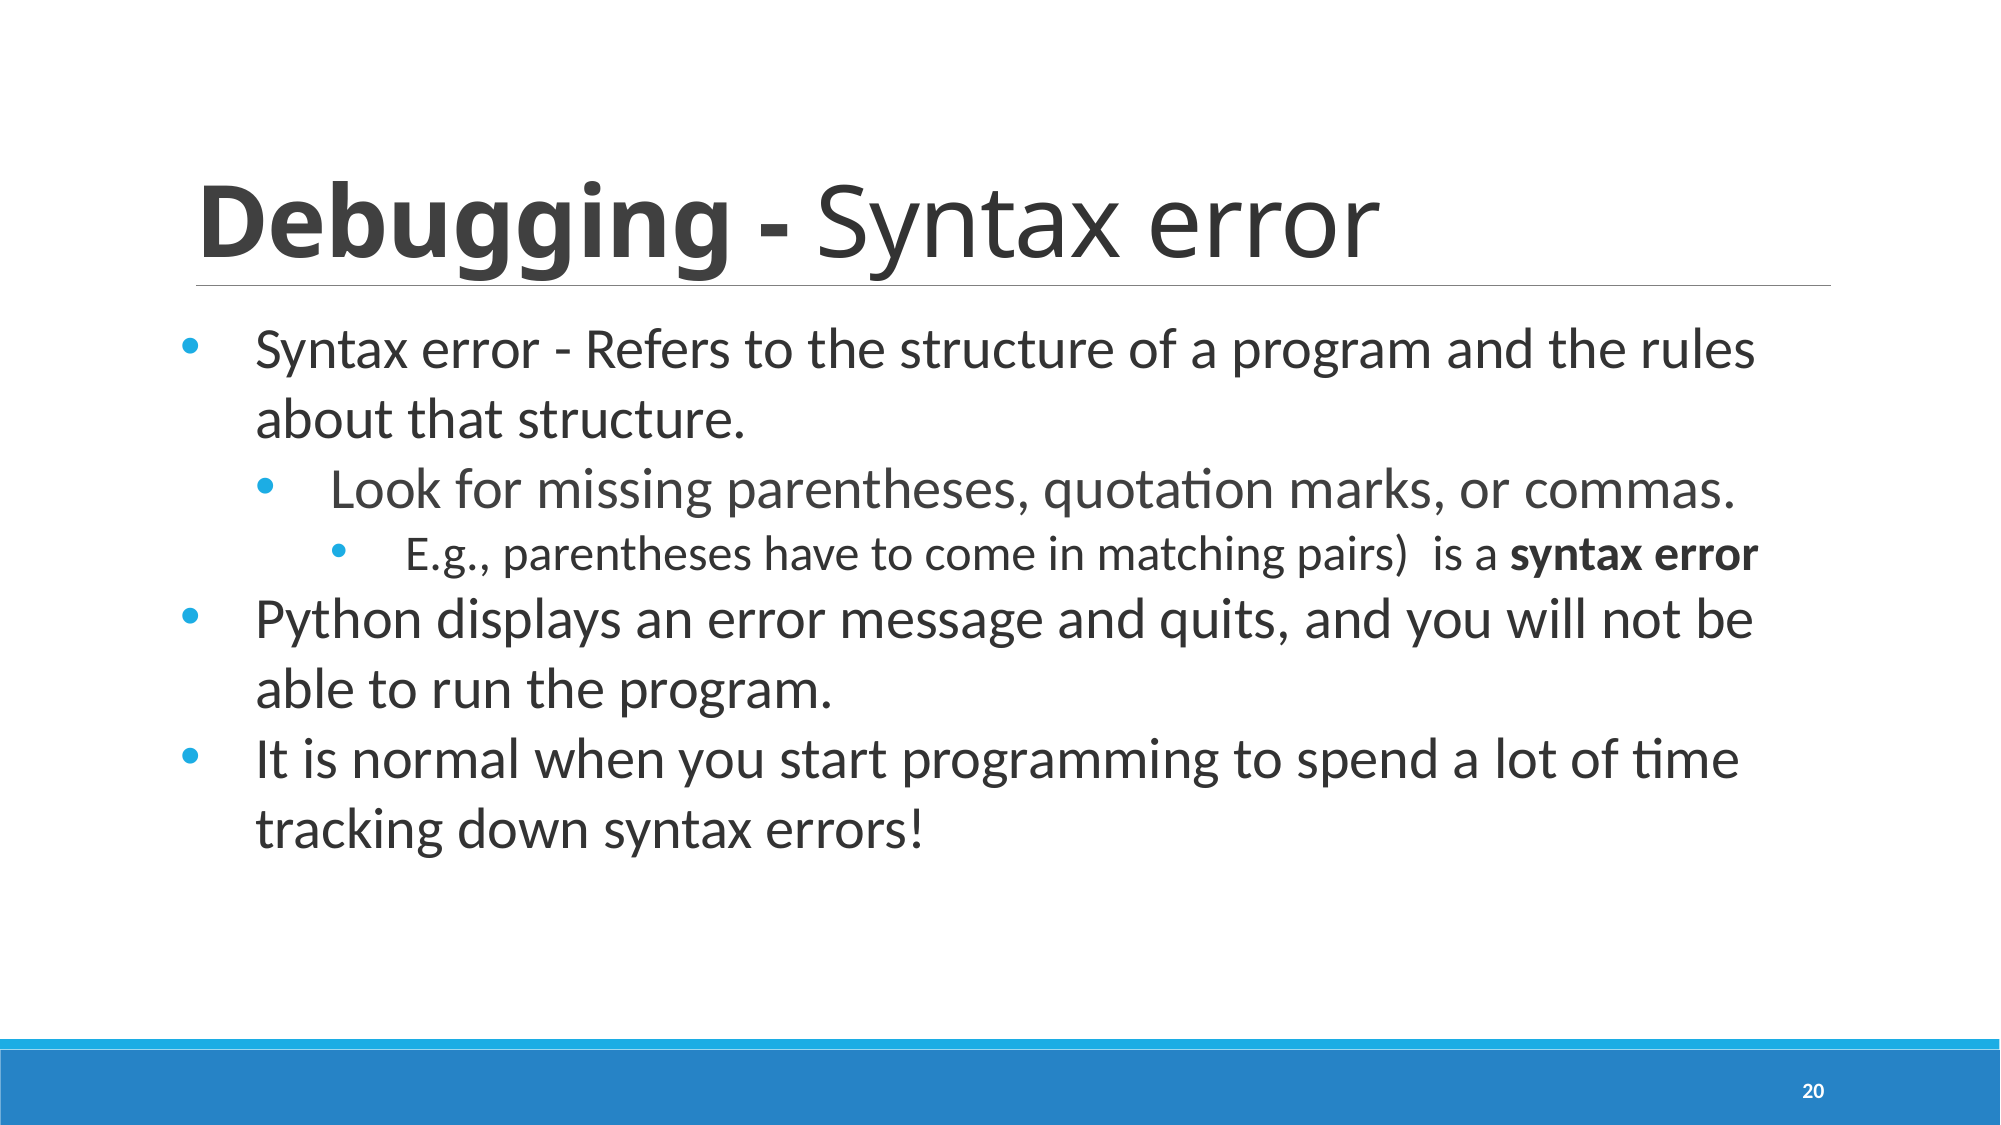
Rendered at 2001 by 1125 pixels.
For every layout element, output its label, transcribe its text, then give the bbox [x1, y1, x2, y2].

title Debugging - Syntax error [180, 47, 1830, 285]
list Syntax error - Refers to the structure of a program and the rules about that structure. Look for missing parentheses, quotation marks, or commas. E.g., parentheses have to come in matching pairs) is a syntax error Python displays an error message and quits, and you will not be able to run the program. It is normal when you start programming to spend a lot of time tracking down syntax errors! [180, 302, 1830, 963]
slide_number 20 [1624, 1059, 1840, 1120]
